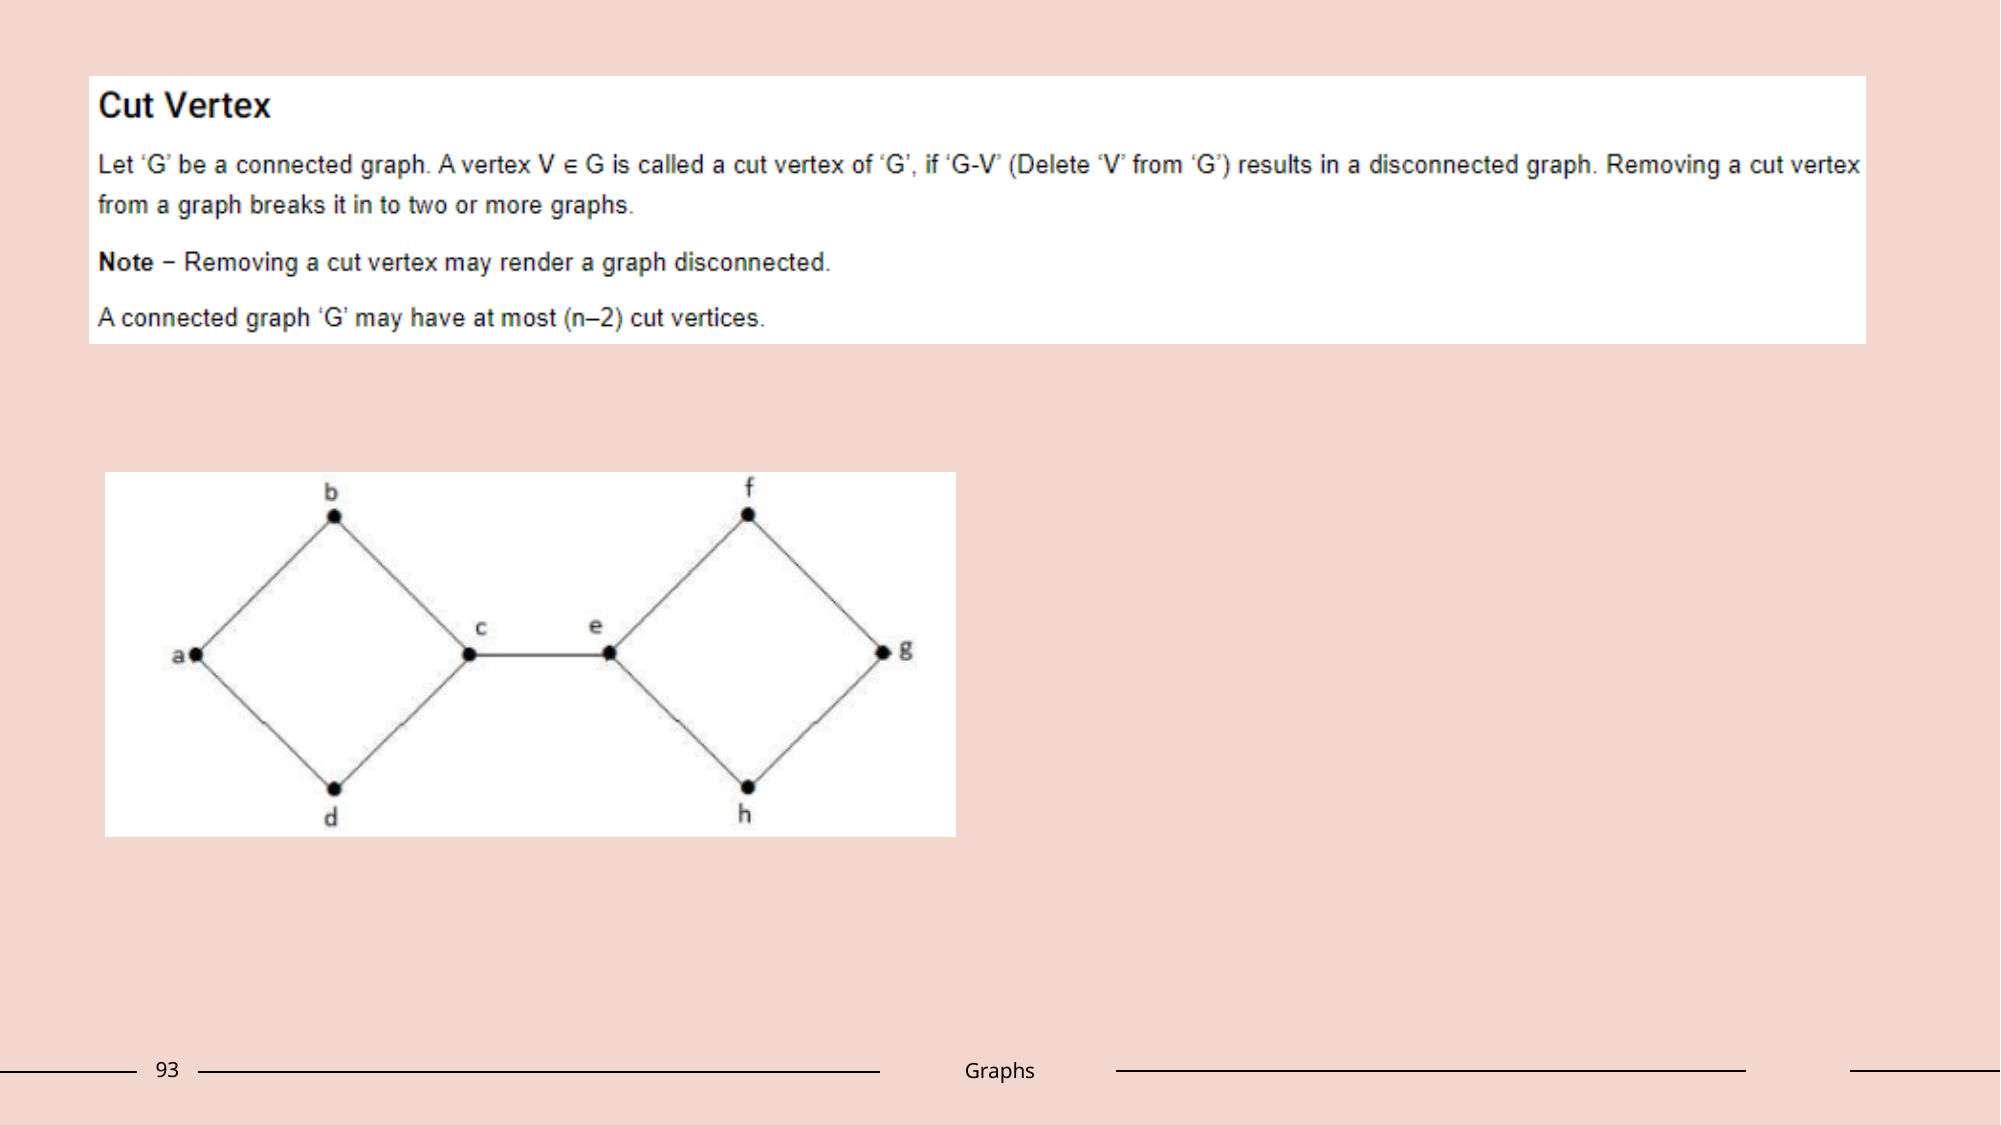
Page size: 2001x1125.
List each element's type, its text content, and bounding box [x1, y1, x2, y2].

picture [89, 76, 1866, 345]
picture [105, 472, 956, 837]
footer Graphs [879, 1050, 1120, 1091]
slide_number 93 [137, 1050, 198, 1091]
